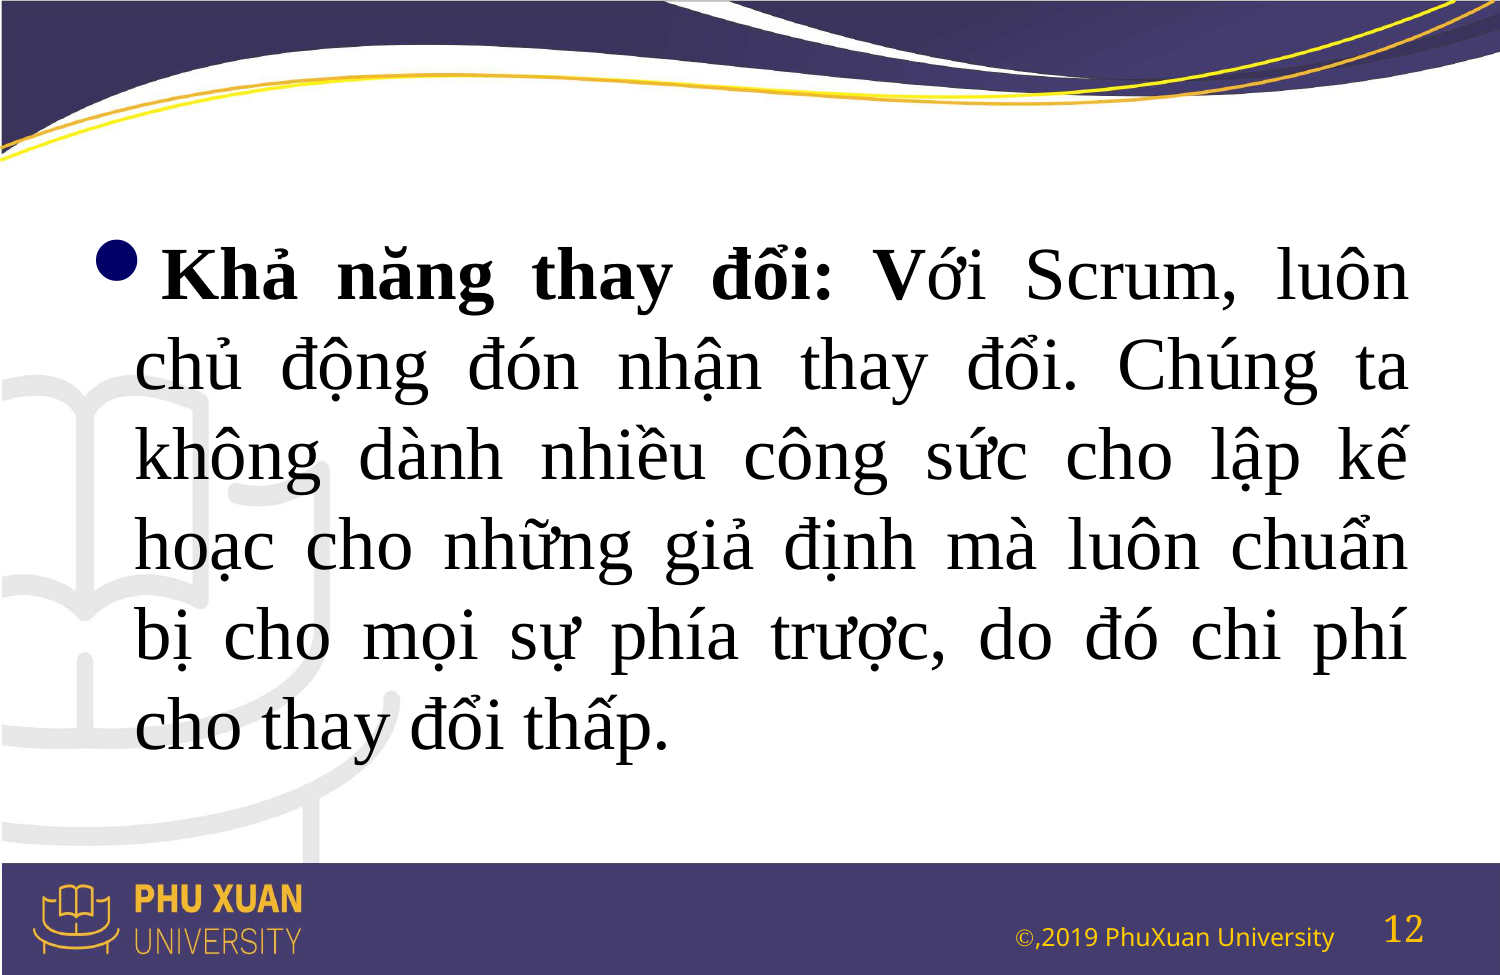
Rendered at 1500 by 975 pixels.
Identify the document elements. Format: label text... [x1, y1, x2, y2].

list Khả năng thay đổi: Với Scrum, luôn chủ động đón nhận thay đổi. Chúng ta không dành nhiều công sức cho lập kế hoạc cho những giả định mà luôn chuẩn bị cho mọi sự phía trược, do đó chi phí cho thay đổi thấp. [75, 216, 1425, 841]
slide_number 12 [1299, 903, 1425, 956]
picture [0, 0, 1500, 975]
